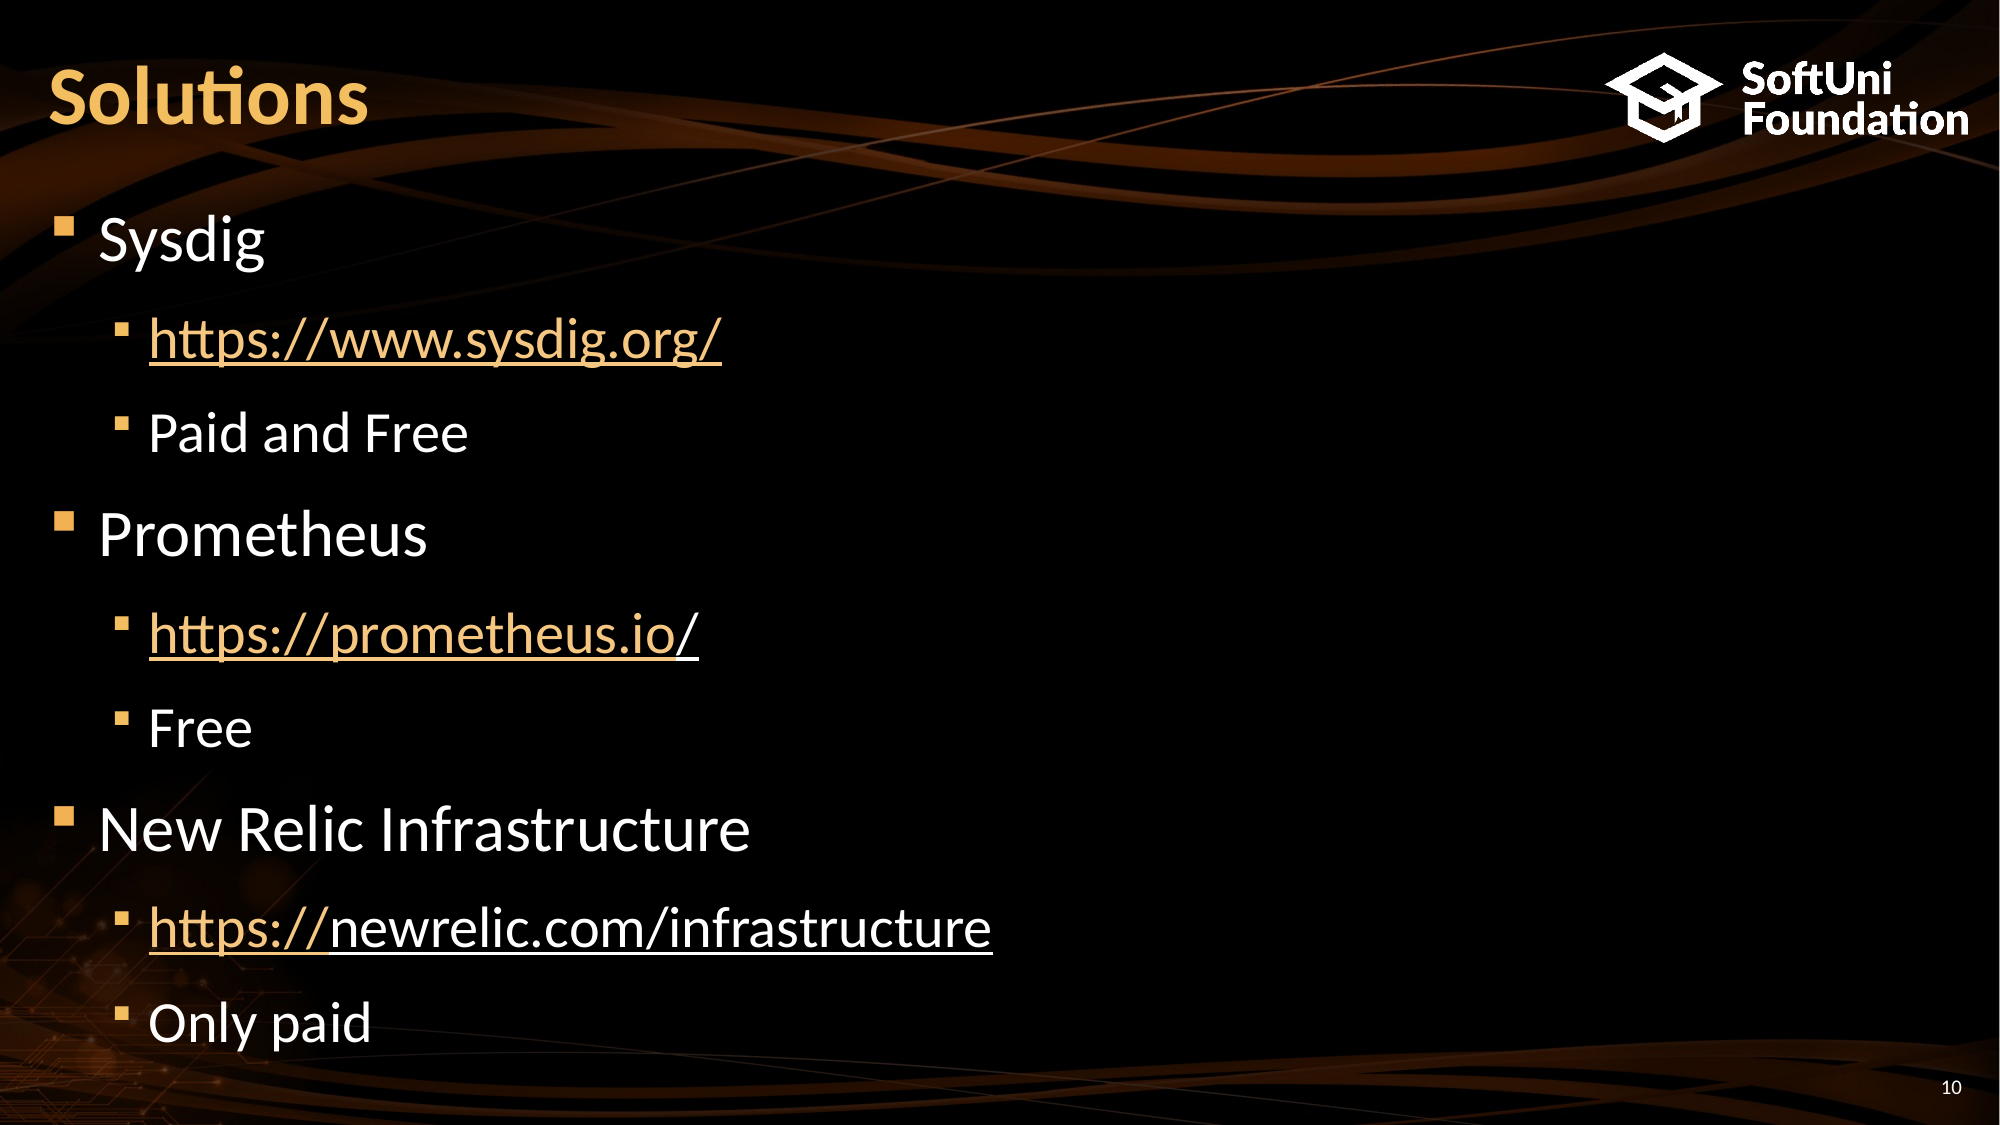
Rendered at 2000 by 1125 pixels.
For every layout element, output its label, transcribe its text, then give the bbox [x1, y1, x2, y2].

list Sysdig https://www.sysdig.org/ Paid and Free Prometheus https://prometheus.io/ Free New Relic Infrastructure https://newrelic.com/infrastructure Only paid [31, 188, 1968, 1103]
picture [0, 0, 2000, 1125]
title Solutions [30, 6, 1602, 189]
